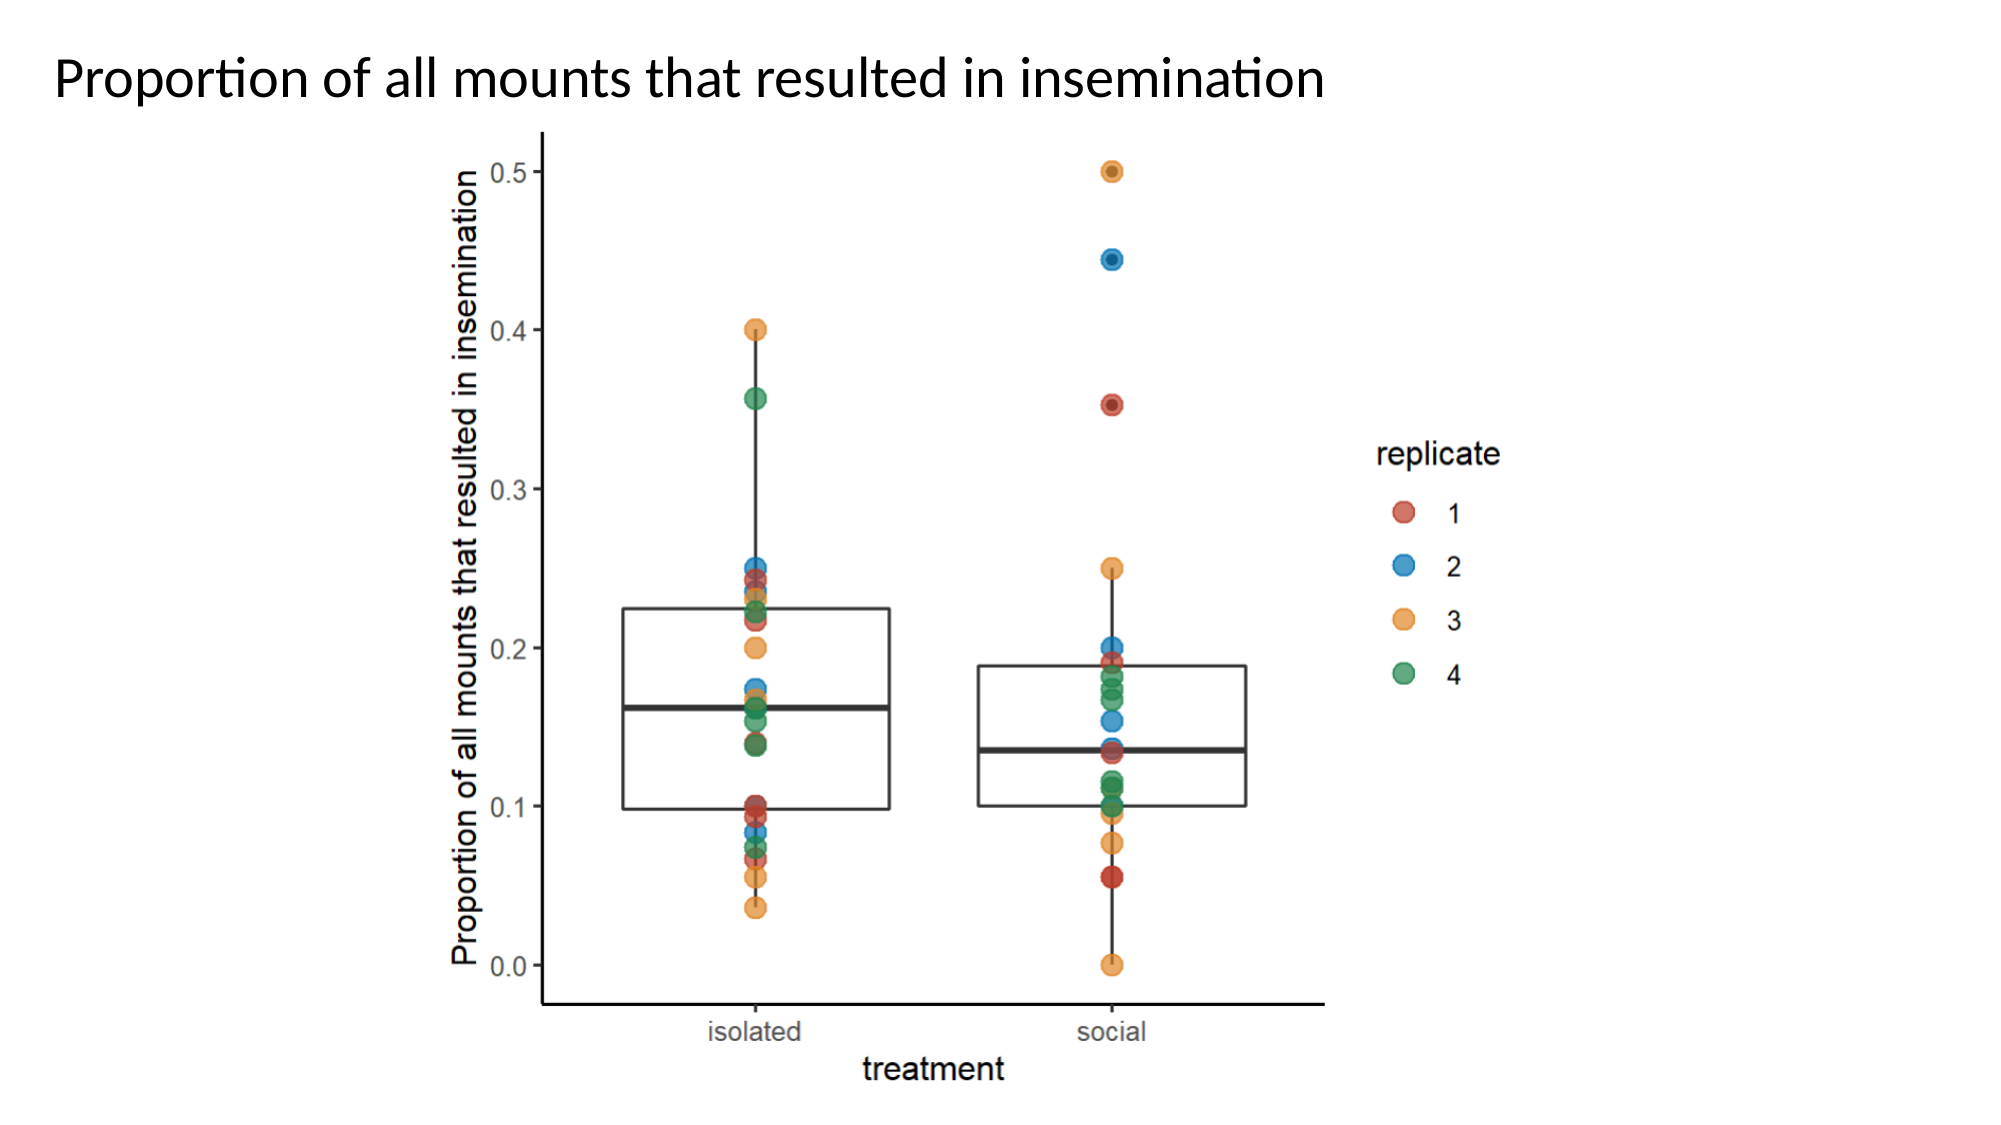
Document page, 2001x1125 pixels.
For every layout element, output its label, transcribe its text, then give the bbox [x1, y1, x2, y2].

picture [440, 117, 1520, 1094]
text_box Proportion of all mounts that resulted in insemination [39, 31, 1961, 117]
